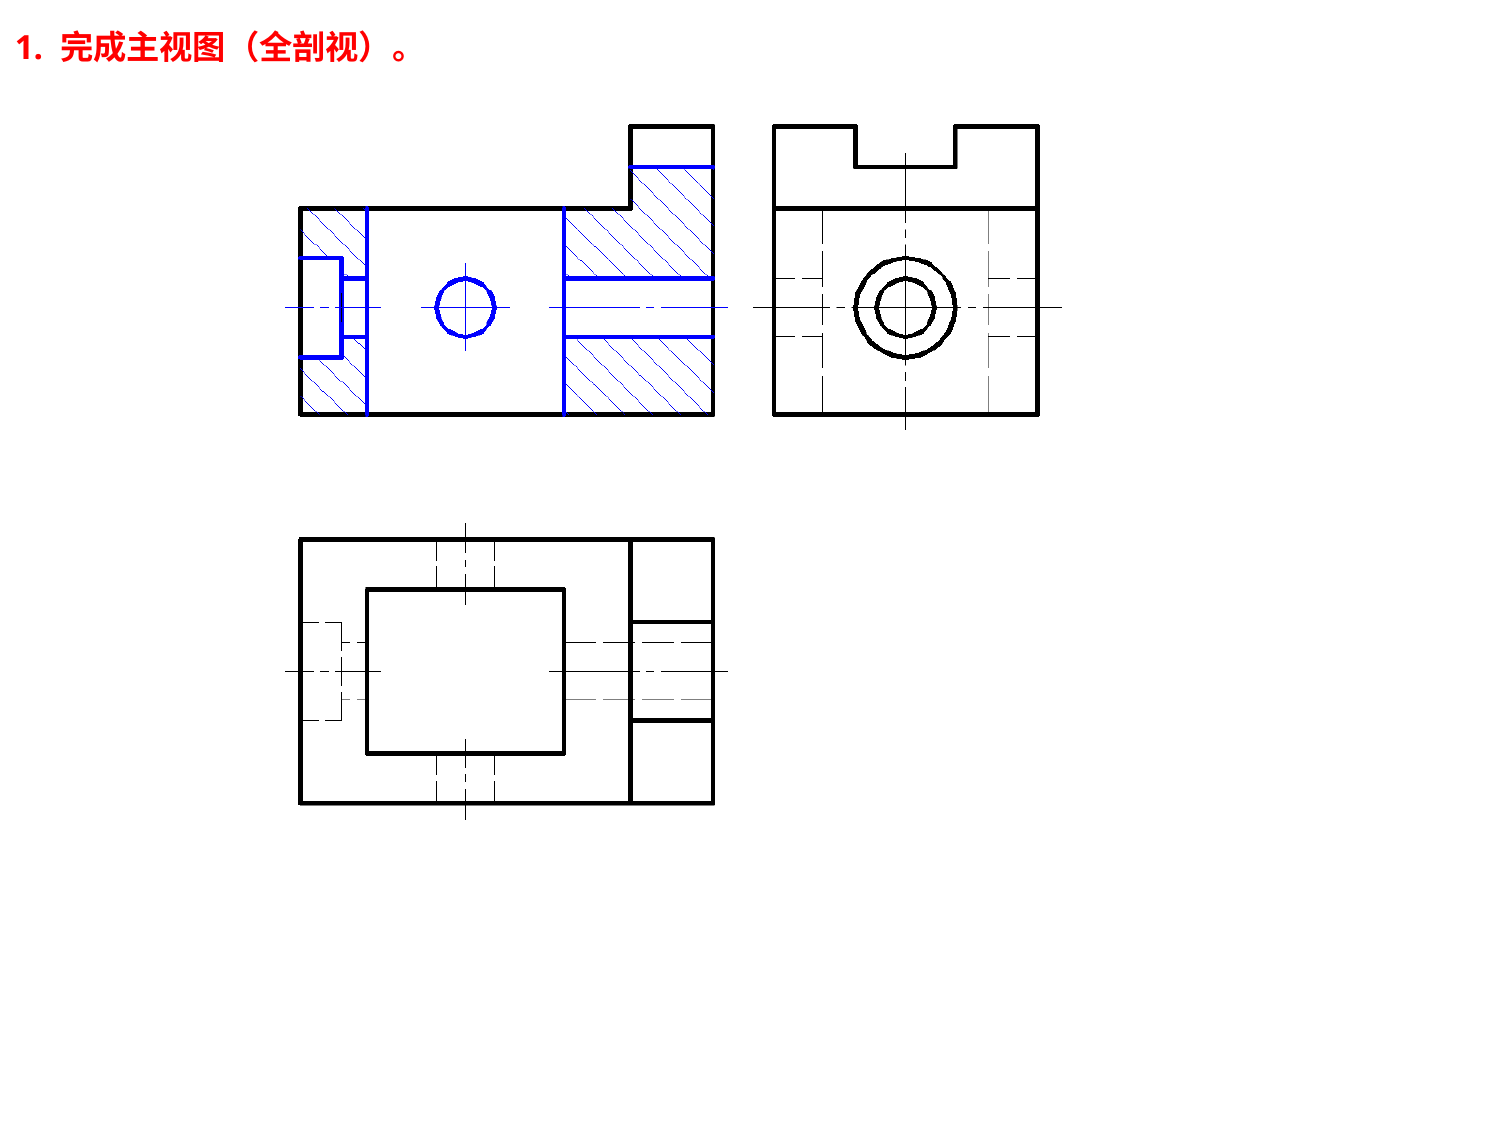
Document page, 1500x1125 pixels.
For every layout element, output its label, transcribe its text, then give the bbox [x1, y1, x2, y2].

text_box 1. 完成主视图（全剖视）。 [0, 18, 1500, 74]
picture [274, 108, 1064, 822]
